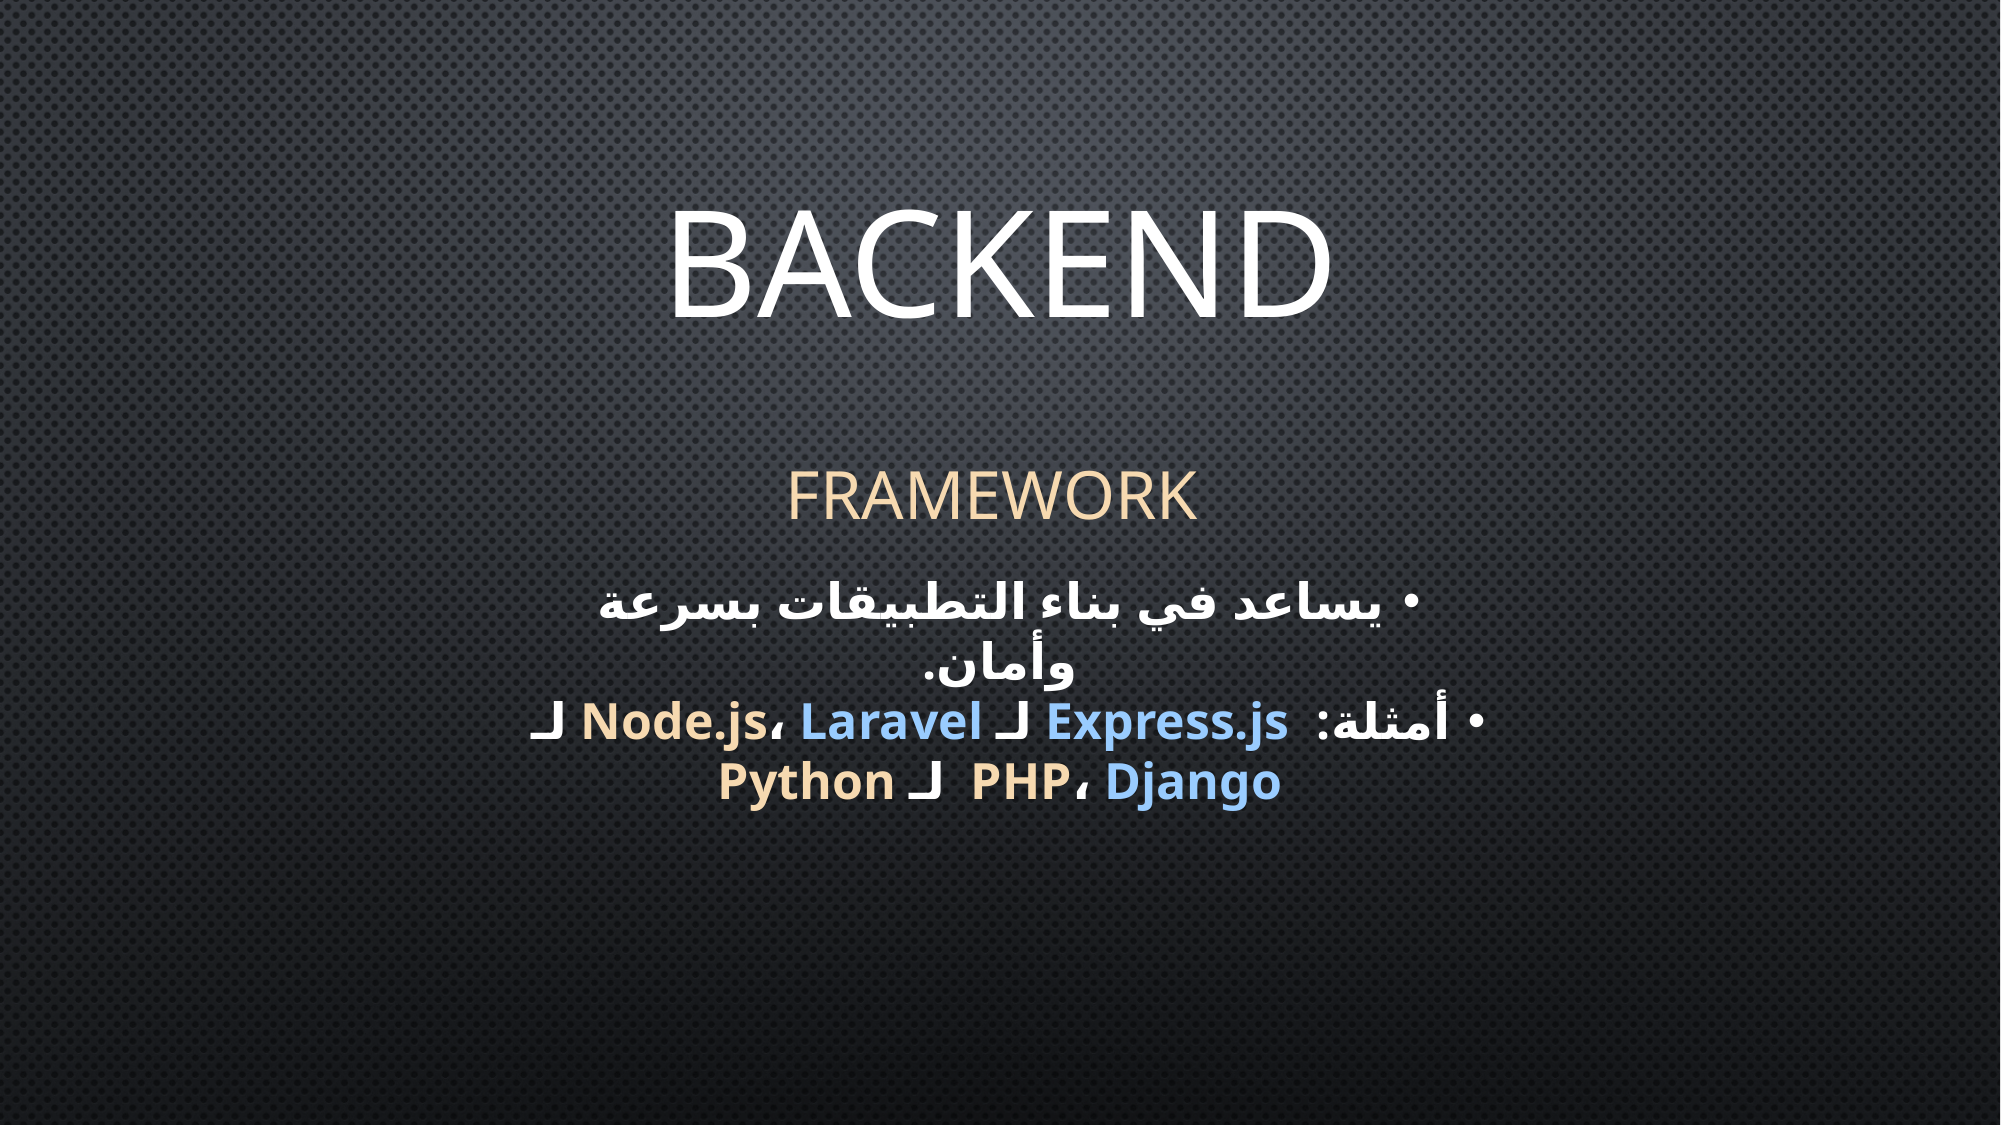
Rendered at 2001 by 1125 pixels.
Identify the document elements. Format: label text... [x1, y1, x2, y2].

text_box يساعد في بناء التطبيقات بسرعة وأمان. أمثلة: Express.js لـ Node.js، Laravel لـ PHP، Django لـ Python [500, 562, 1500, 818]
title BACKend [558, 159, 1442, 355]
text_box FRAMEWORK [770, 445, 1230, 562]
